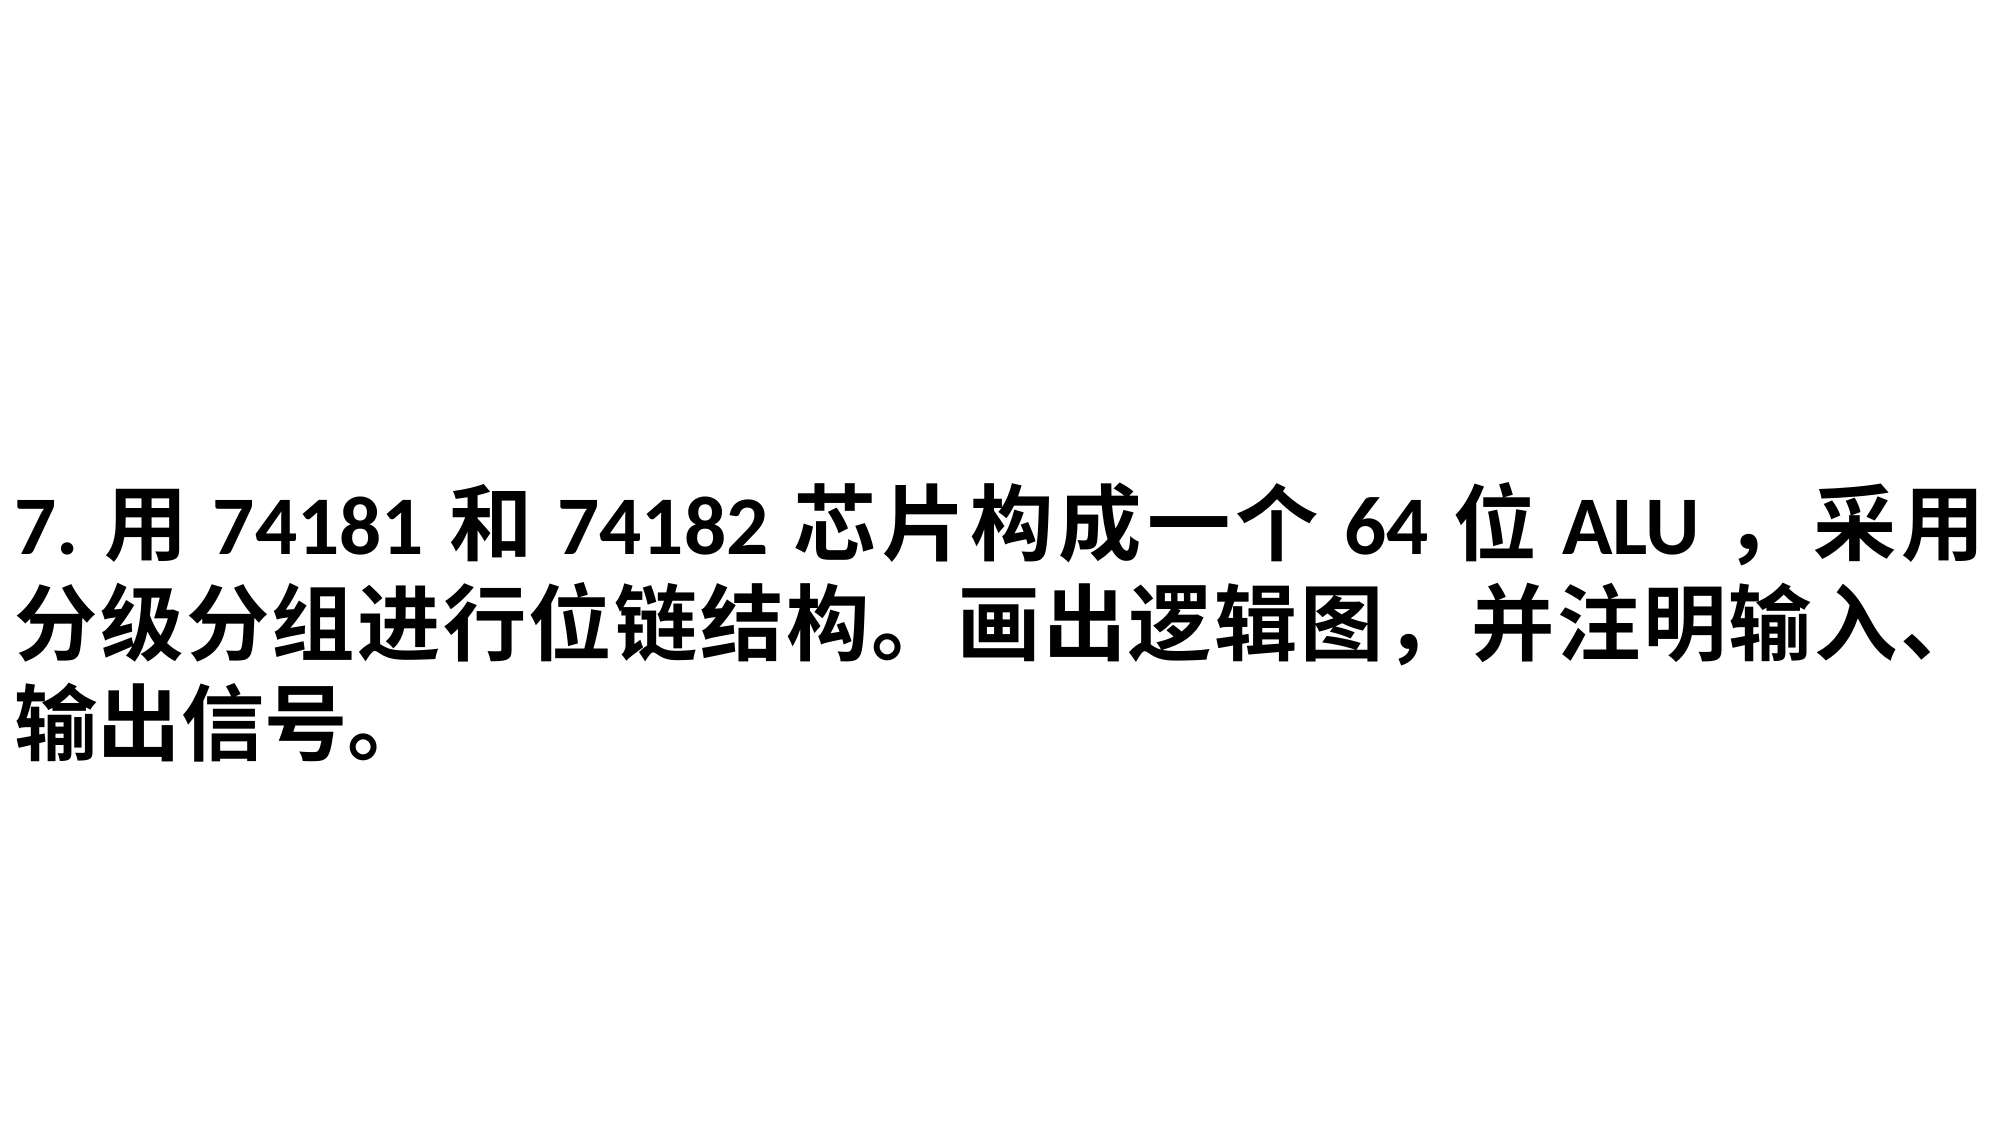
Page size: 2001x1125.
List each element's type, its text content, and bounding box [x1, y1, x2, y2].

text_box 7.用74181和74182芯片构成一个64位ALU，采用分级分组进行位链结构。画出逻辑图，并注明输入、输出信号。 [0, 463, 2000, 779]
